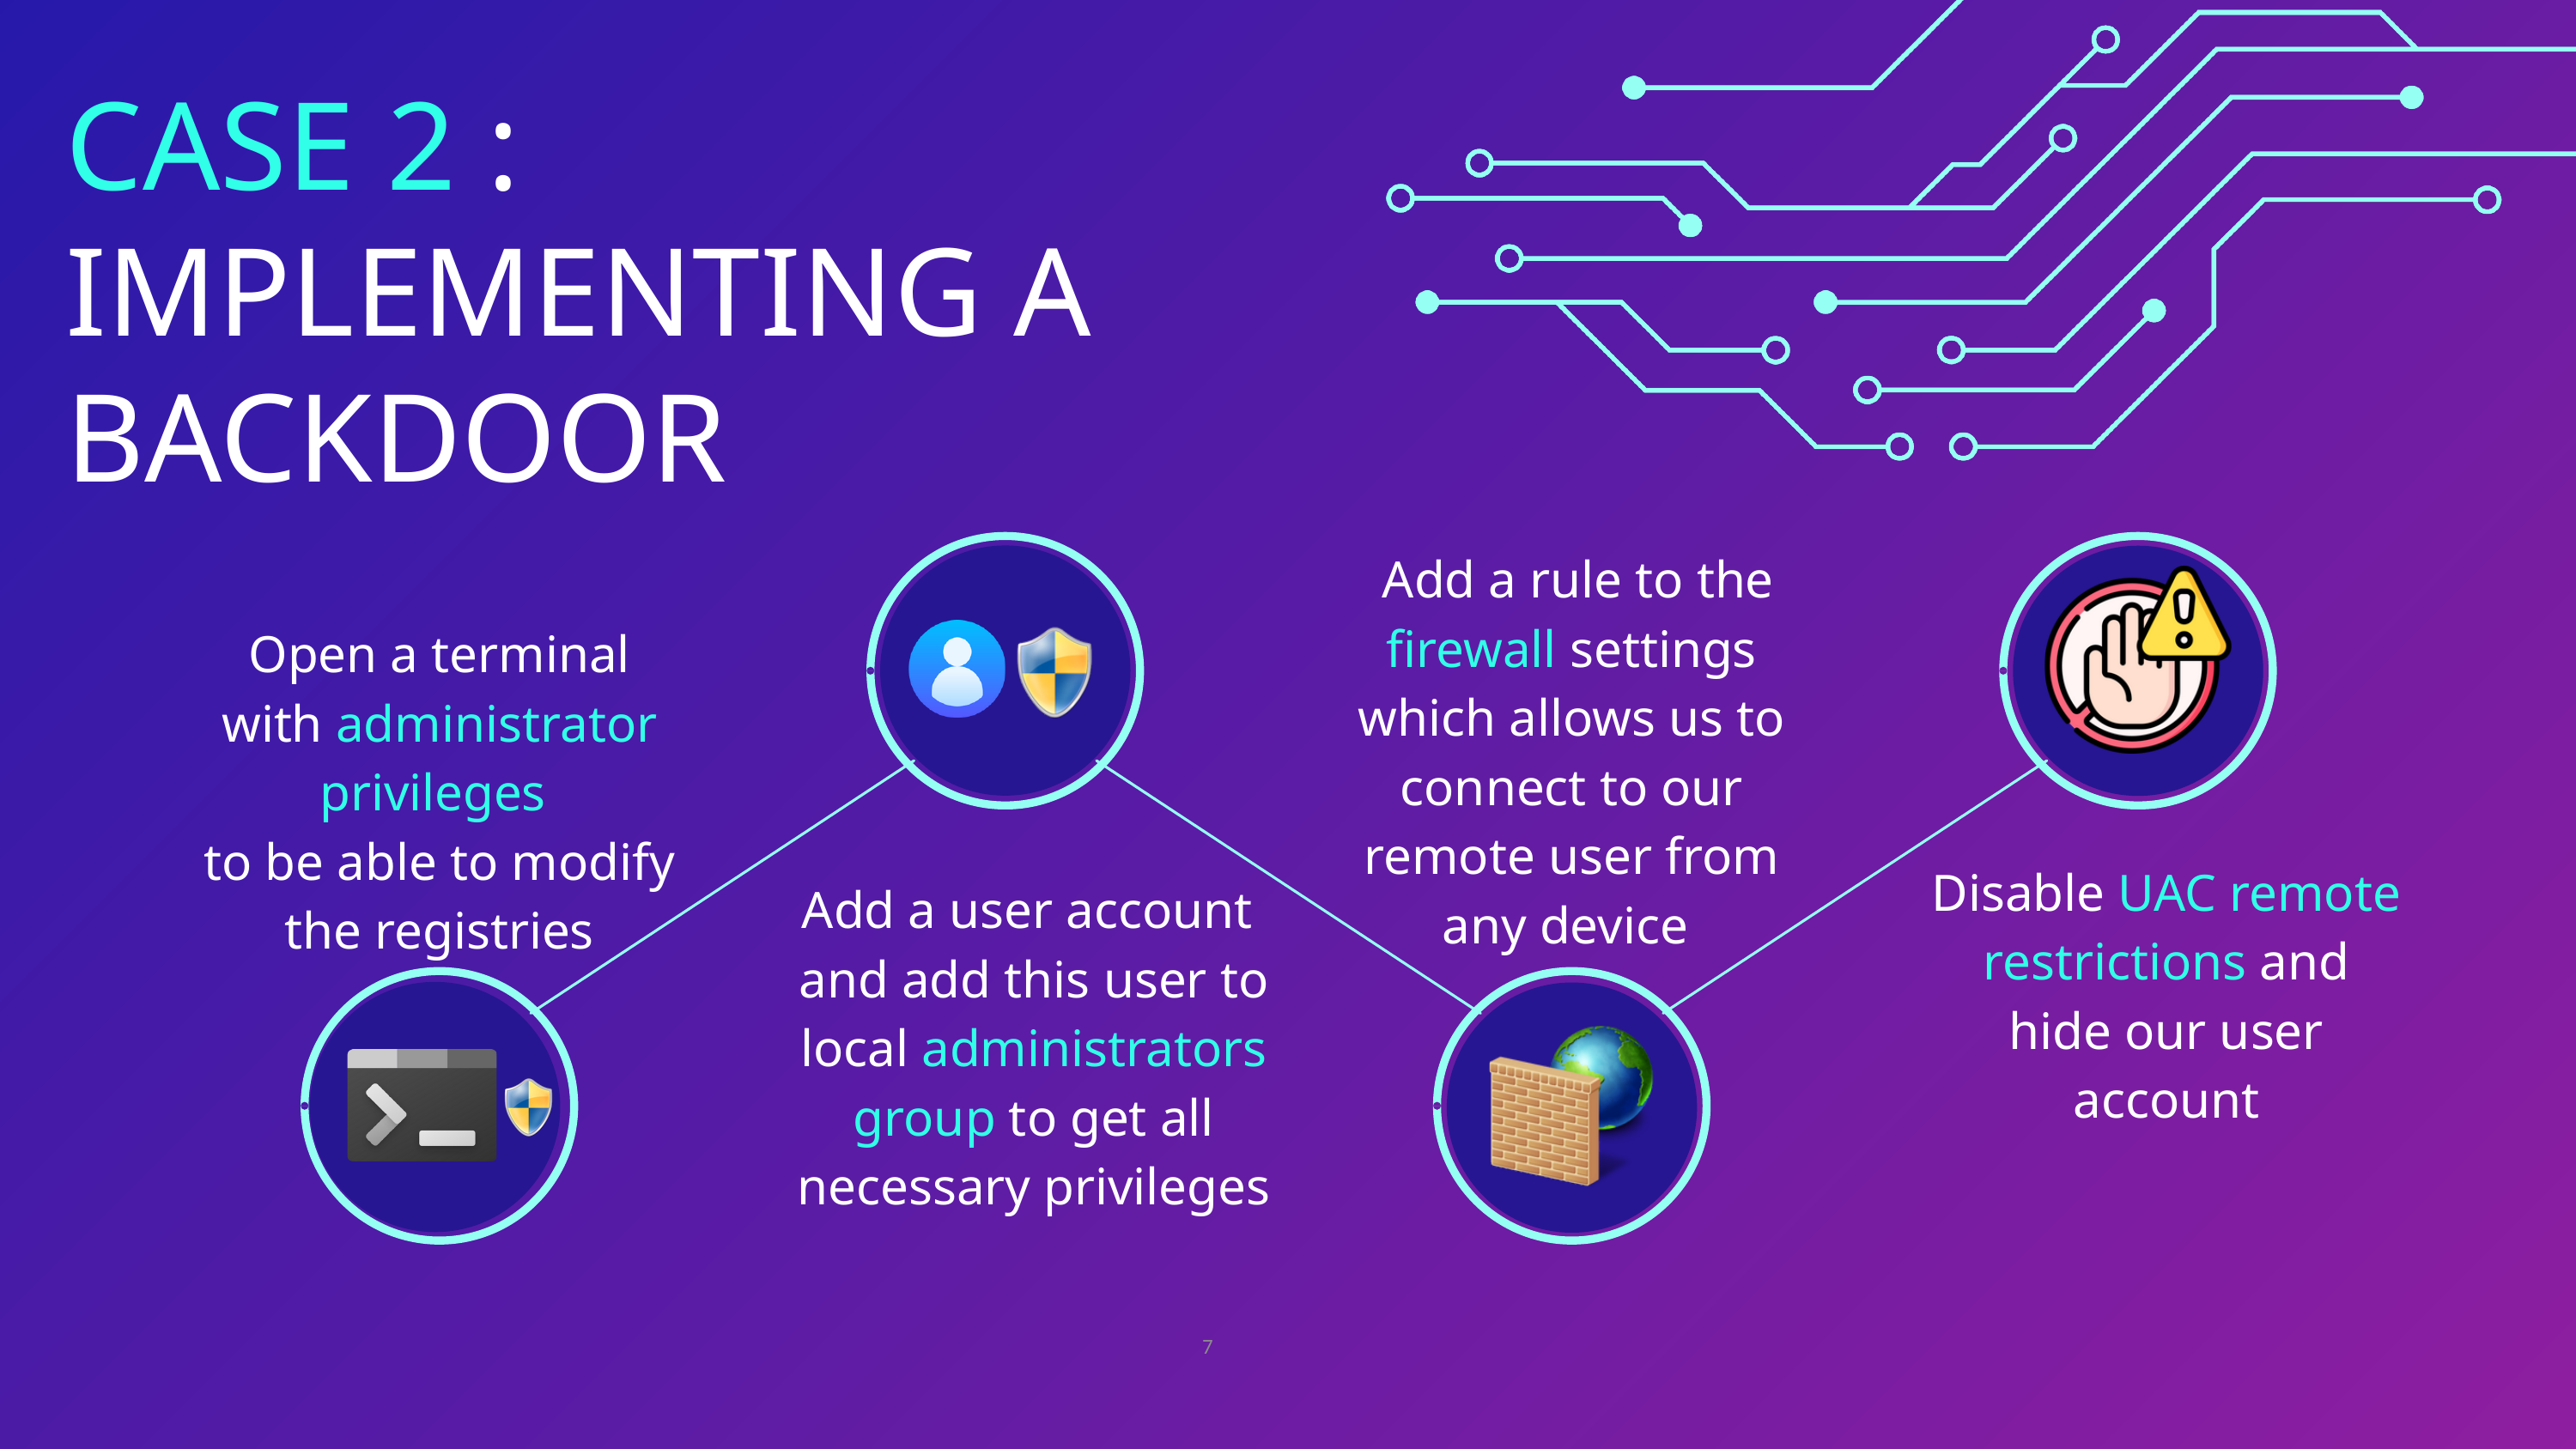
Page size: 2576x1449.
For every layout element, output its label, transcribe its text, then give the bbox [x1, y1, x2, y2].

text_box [309, 981, 561, 1233]
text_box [300, 967, 579, 1246]
text_box Open a terminal with administrator privileges to be able to modify the registries [200, 614, 678, 1028]
text_box CASE 2 : IMPLEMENTING A BACKDOOR [65, 69, 1244, 506]
text_box Add a rule to the firewall settings which allows us to connect to our remote user from any device [1333, 538, 1810, 954]
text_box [1432, 967, 1711, 1246]
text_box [879, 545, 1131, 797]
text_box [2013, 545, 2263, 797]
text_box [866, 531, 1145, 810]
text_box Add a user account and add this user to local administrators group to get all necessary privileges [795, 869, 1273, 1354]
text_box [1386, 0, 2576, 461]
text_box Disable UAC remote restrictions and hide our user account [1928, 852, 2405, 1198]
slide_number 7 [925, 1320, 1226, 1372]
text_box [1999, 531, 2277, 810]
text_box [1446, 982, 1698, 1234]
